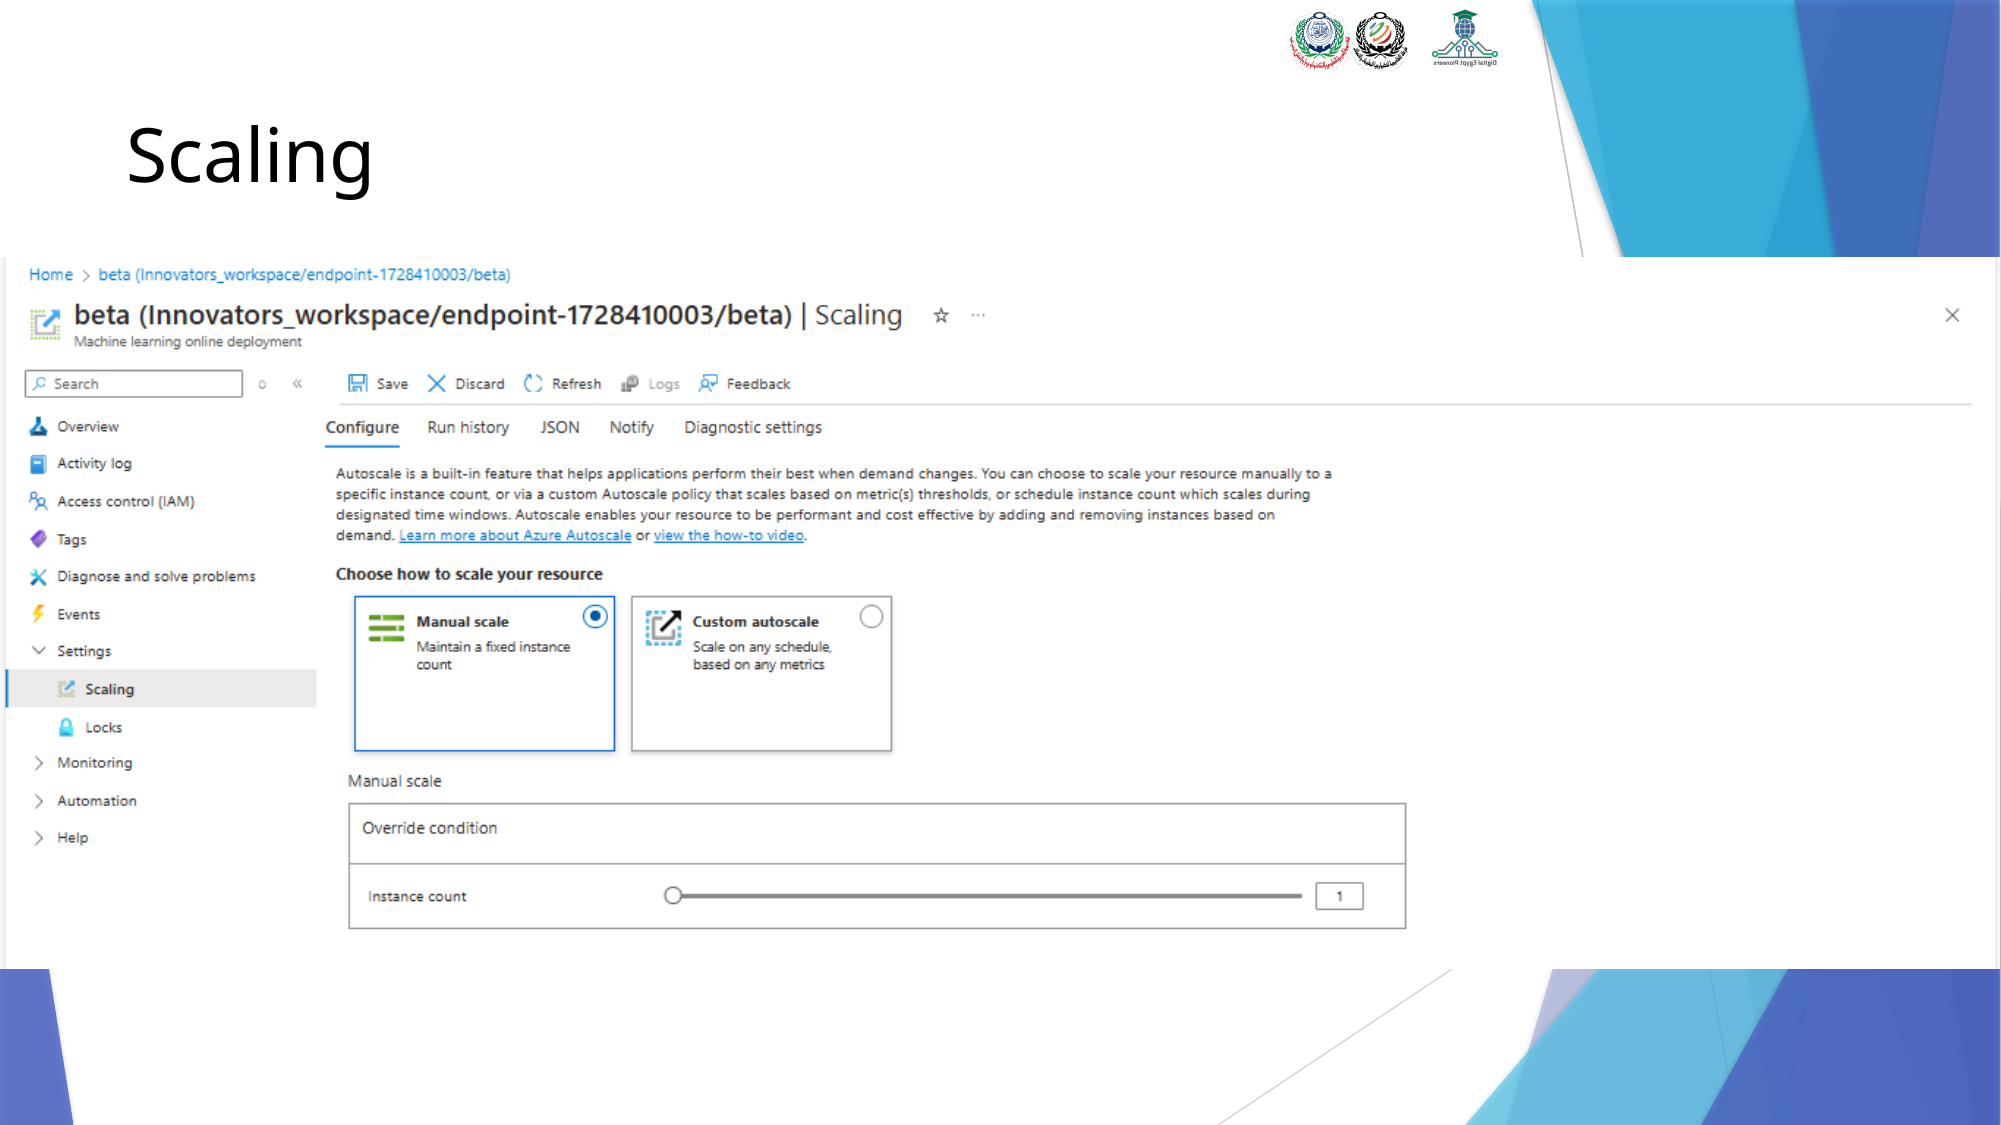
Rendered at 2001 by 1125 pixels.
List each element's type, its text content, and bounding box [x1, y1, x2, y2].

picture [1287, 7, 1413, 74]
picture [0, 257, 2000, 969]
picture [1432, 8, 1498, 69]
title Scaling [111, 99, 1522, 257]
